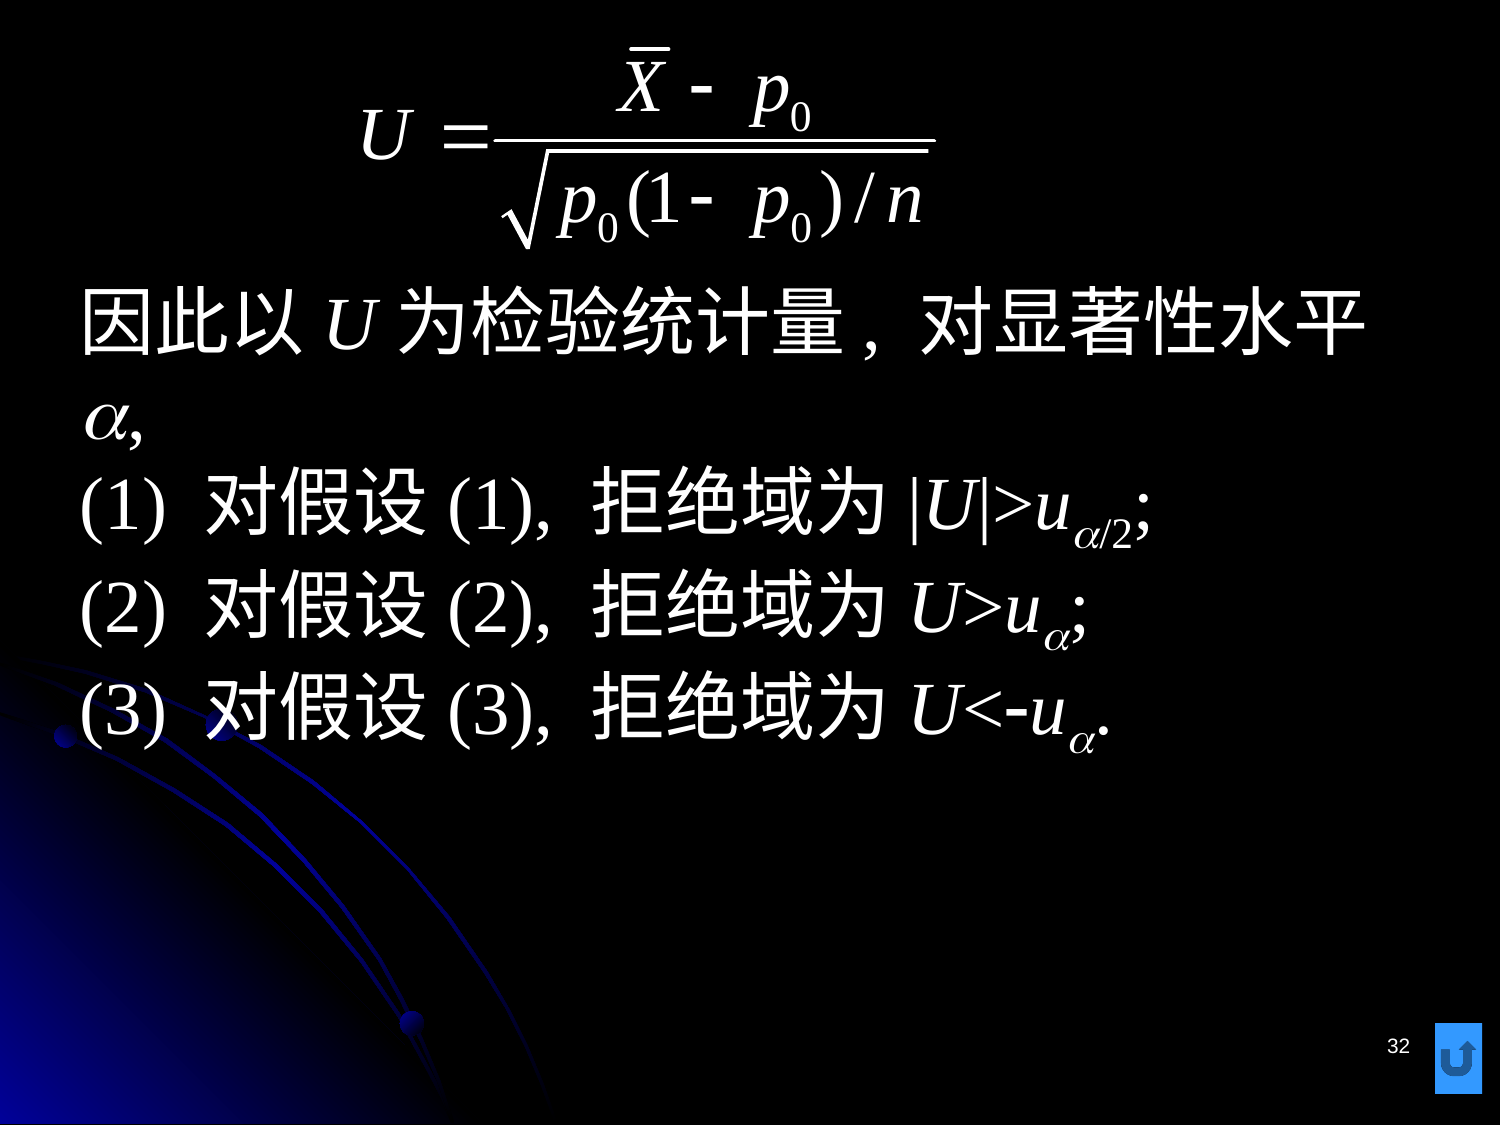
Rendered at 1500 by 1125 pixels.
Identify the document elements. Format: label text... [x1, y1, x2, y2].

slide_number 32 [1074, 1025, 1425, 1100]
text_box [360, 42, 940, 256]
title 因此以U为检验统计量, 对显著性水平a, (1) 对假设(1), 拒绝域为|U|>ua/2; (2) 对假设(2), 拒绝域为U>ua; (3) 对假设(3), 拒绝域为U<-ua. [64, 267, 1415, 1012]
